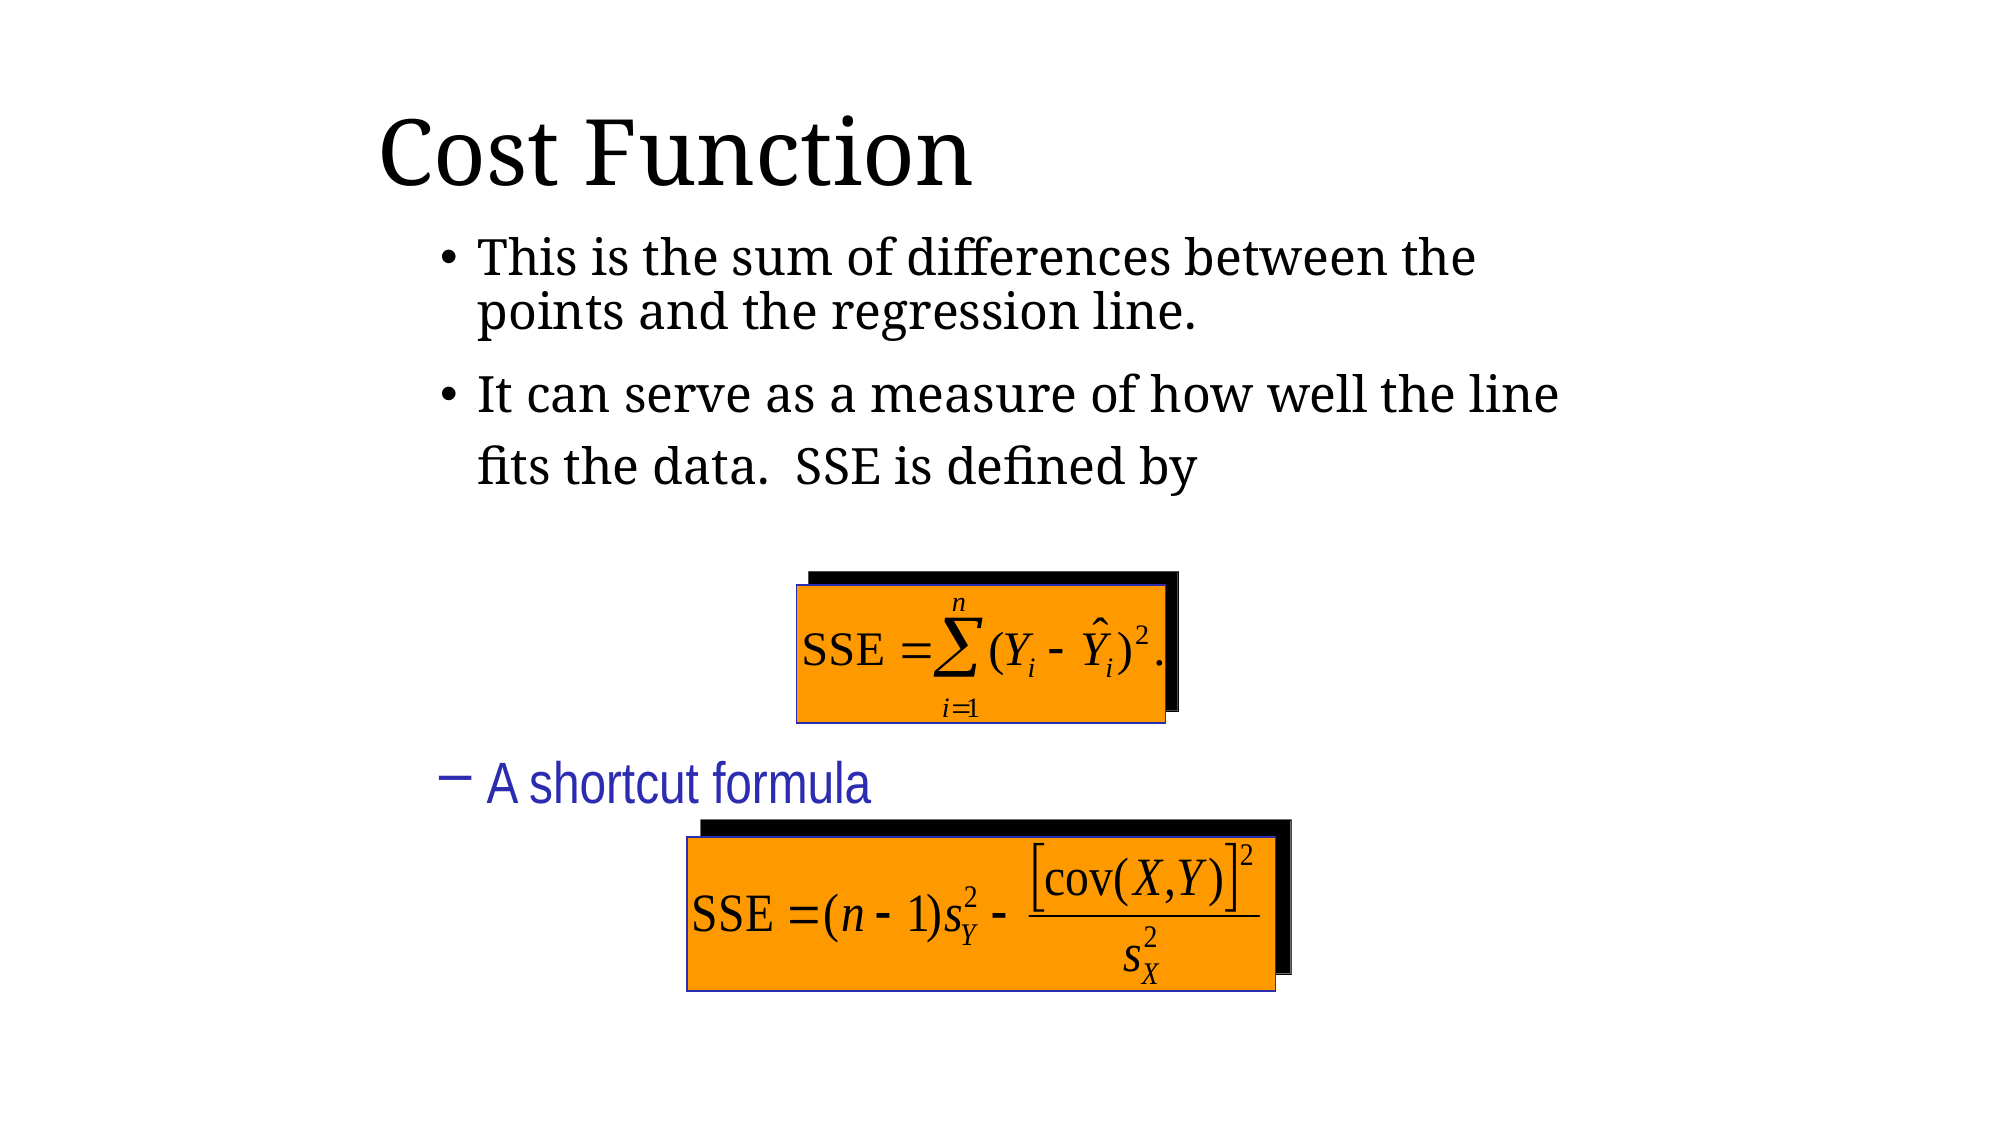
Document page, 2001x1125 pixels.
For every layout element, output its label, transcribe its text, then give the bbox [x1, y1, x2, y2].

text_box A shortcut formula [349, 737, 1625, 825]
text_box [797, 585, 1165, 723]
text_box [687, 837, 1275, 991]
title Cost Function [362, 62, 1638, 250]
list This is the sum of differences between the points and the regression line. It can serve as a measure of how well the line fits the data. SSE is defined by [350, 224, 1625, 563]
